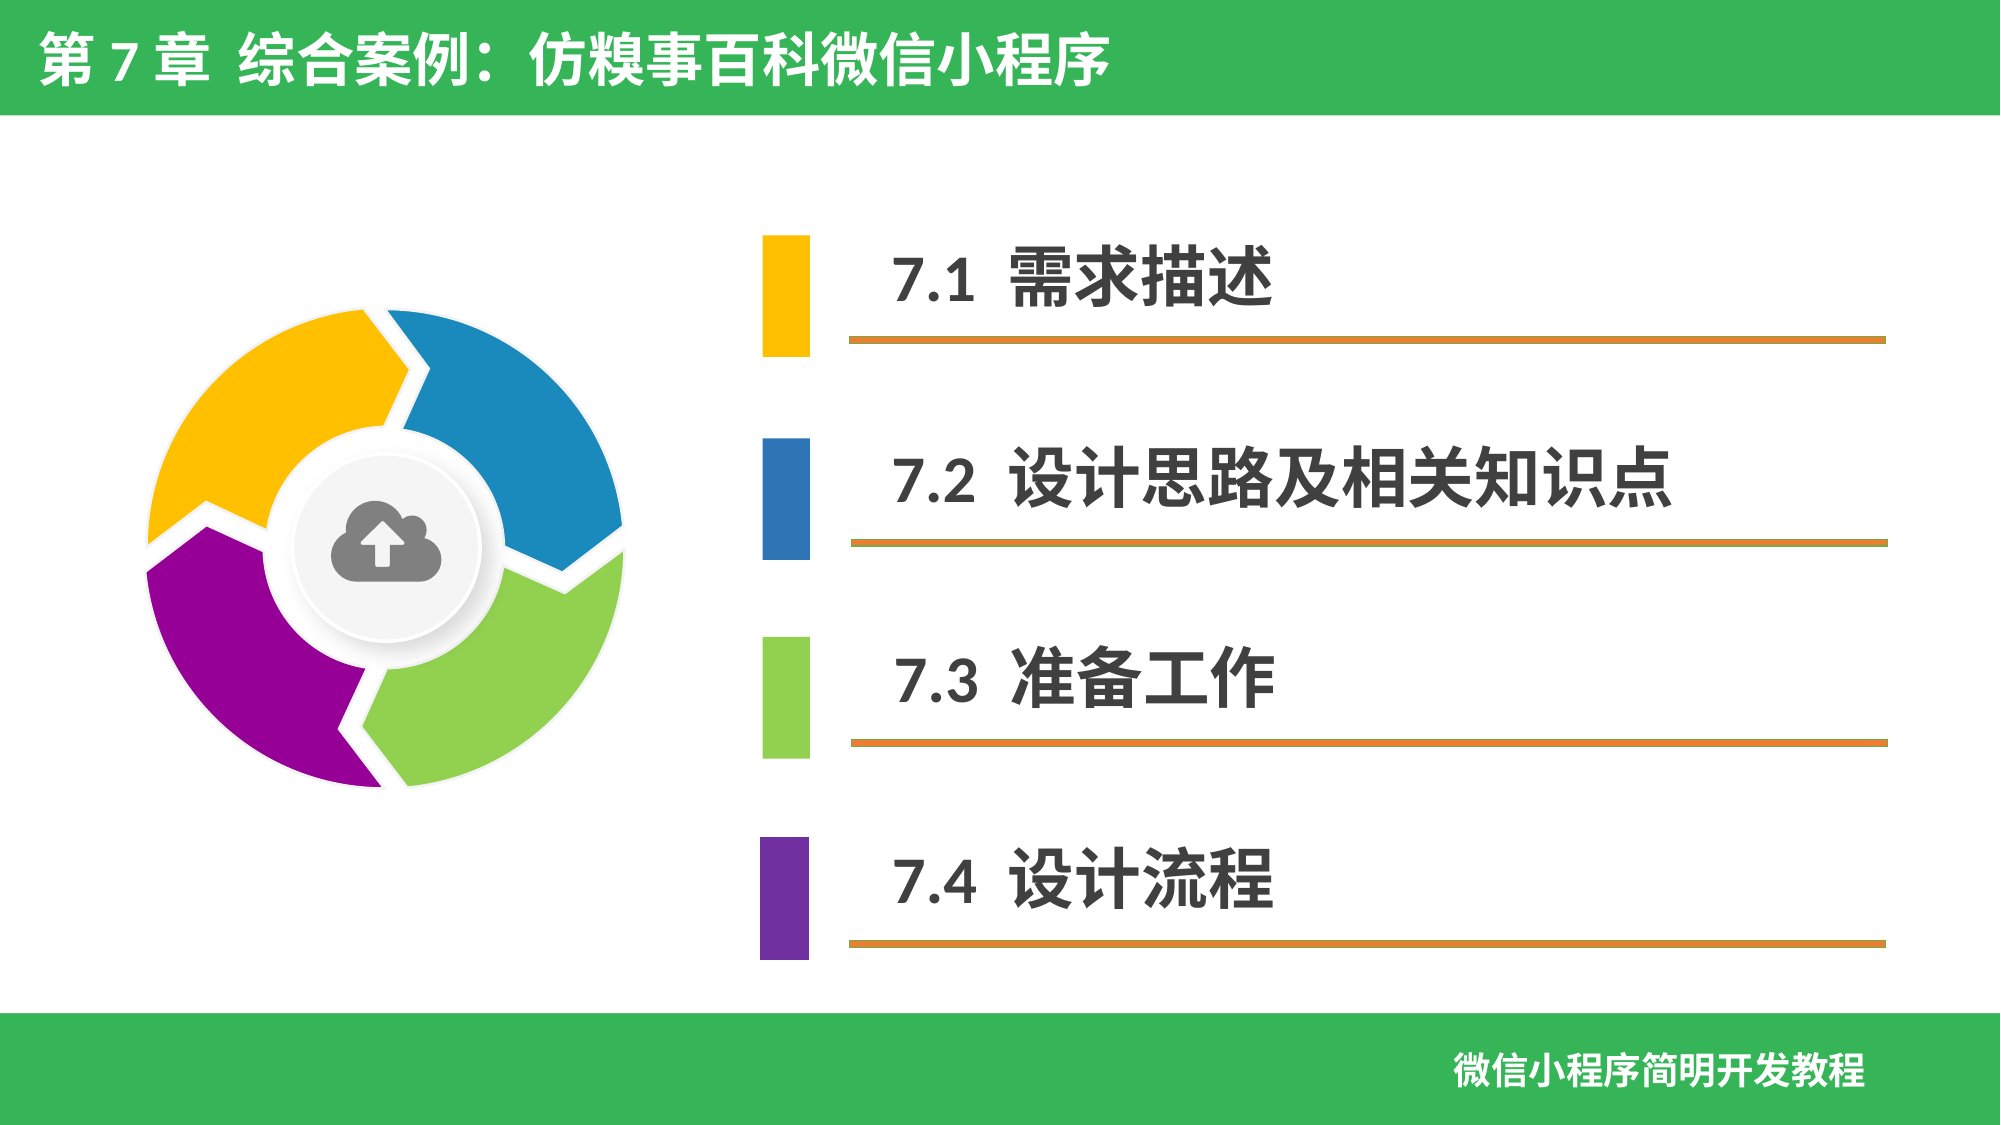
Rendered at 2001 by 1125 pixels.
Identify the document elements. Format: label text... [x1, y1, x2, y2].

text_box 第7章 综合案例：仿糗事百科微信小程序 [22, 16, 1127, 101]
text_box [762, 234, 811, 358]
text_box 7.3 准备工作 [878, 640, 1941, 712]
text_box 7.2 设计思路及相关知识点 [876, 440, 1823, 511]
text_box [0, 114, 2000, 1014]
text_box [762, 437, 811, 561]
text_box [851, 739, 1888, 747]
text_box 微信小程序简明开发教程 [1439, 1039, 1882, 1100]
text_box [851, 539, 1888, 547]
text_box 7.4 设计流程 [877, 841, 1965, 913]
text_box [849, 336, 1886, 344]
text_box [762, 636, 811, 760]
text_box 7.1 需求描述 [876, 239, 1871, 311]
text_box [849, 940, 1886, 948]
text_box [145, 308, 625, 789]
text_box [760, 837, 809, 960]
